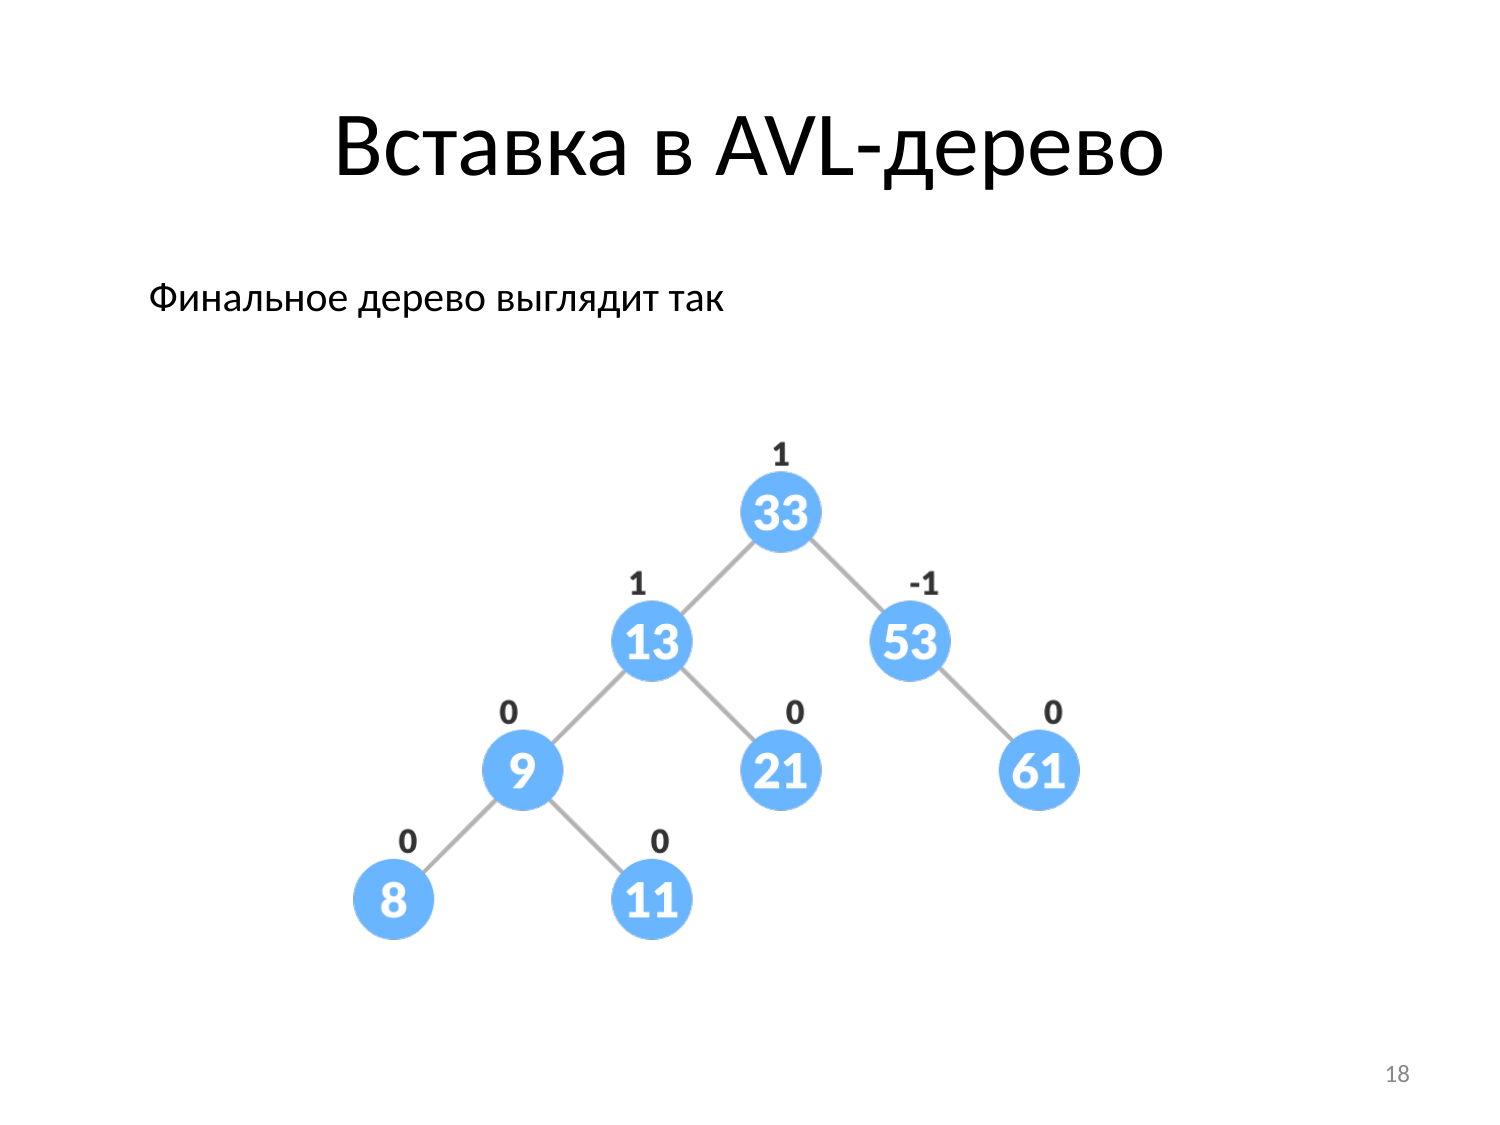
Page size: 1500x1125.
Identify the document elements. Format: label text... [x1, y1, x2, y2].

list Финальное дерево выглядит так [75, 262, 1425, 1005]
title Вставка в AVL-дерево [75, 45, 1425, 233]
slide_number 18 [1074, 1042, 1425, 1103]
picture [305, 385, 1129, 988]
